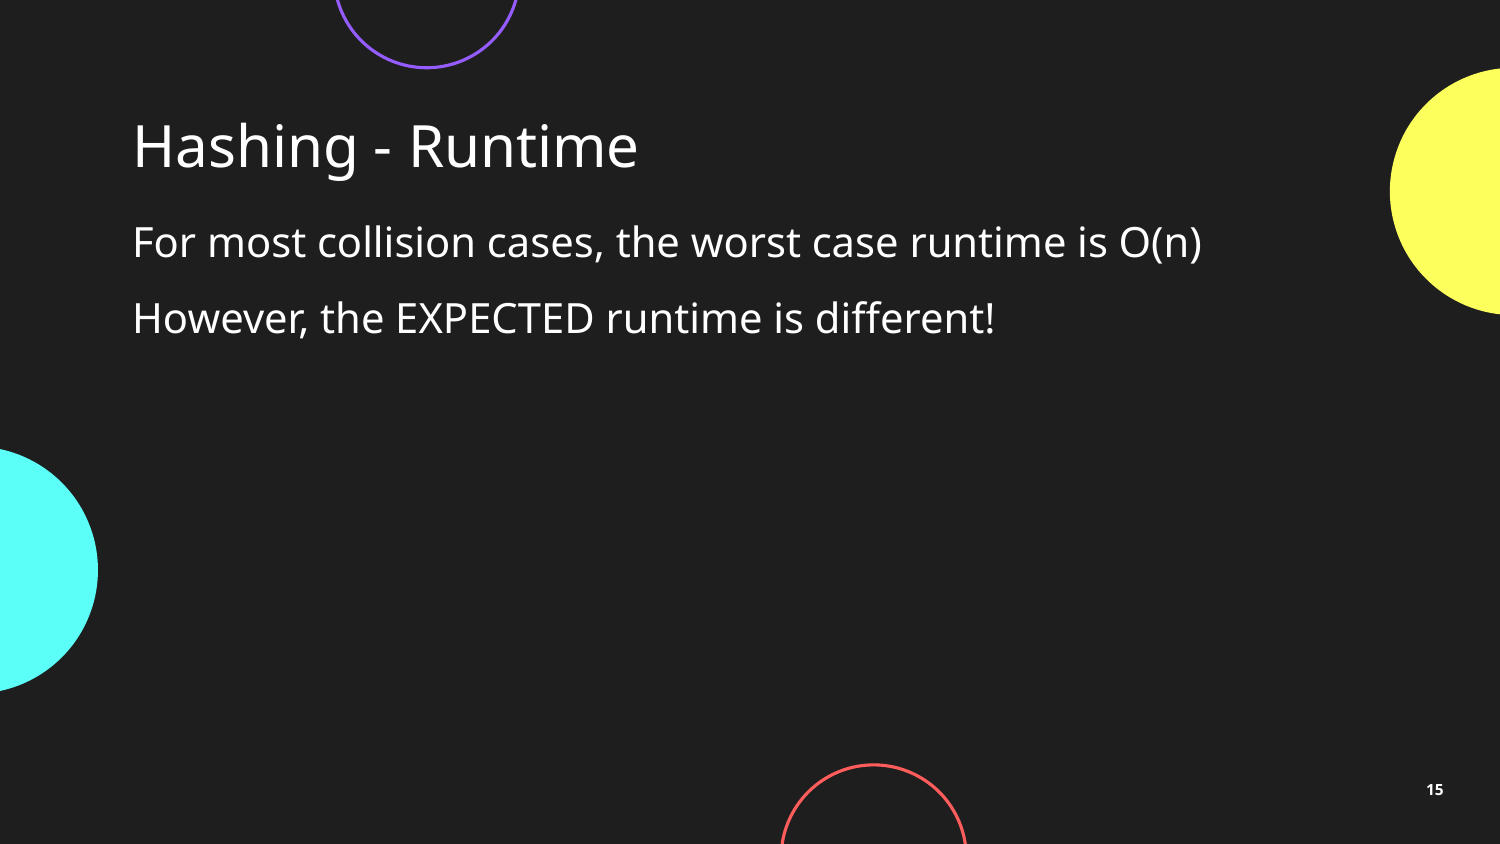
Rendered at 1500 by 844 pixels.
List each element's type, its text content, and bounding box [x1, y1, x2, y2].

title Hashing - Runtime [117, 106, 1383, 183]
slide_number 15 [1389, 764, 1480, 816]
text_box For most collision cases, the worst case runtime is O(n) [117, 200, 1337, 276]
text_box However, the EXPECTED runtime is different! [117, 276, 1337, 353]
